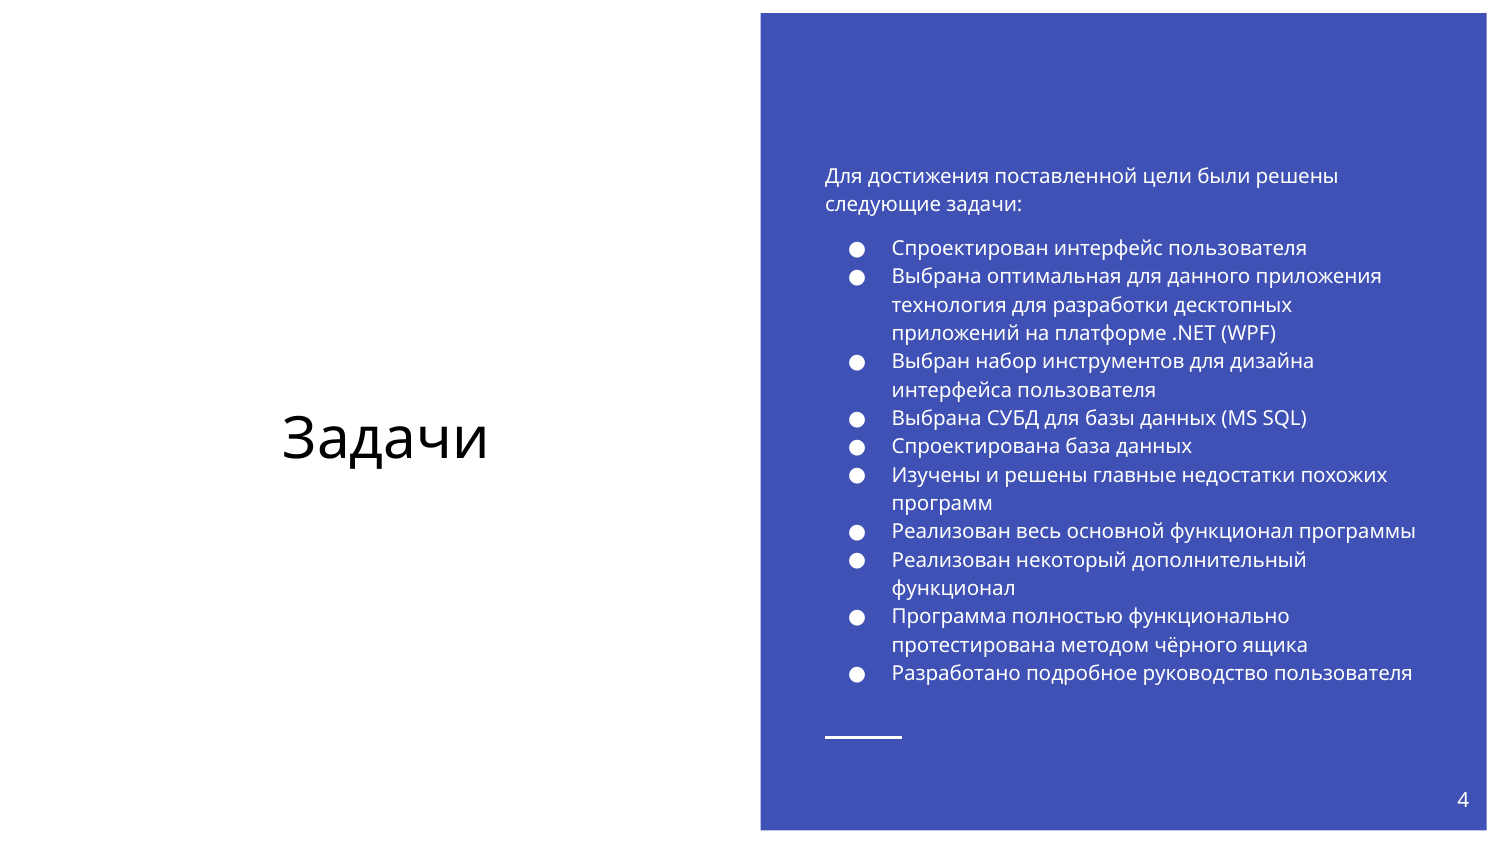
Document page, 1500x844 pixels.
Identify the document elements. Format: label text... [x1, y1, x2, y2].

list Для достижения поставленной цели были решены следующие задачи: Спроектирован интерфейс пользователя Выбрана оптимальная для данного приложения технология для разработки десктопных приложений на платформе .NET (WPF) Выбран набор инструментов для дизайна интерфейса пользователя Выбрана СУБД для базы данных (MS SQL) Спроектирована база данных Изучены и решены главные недостатки похожих программ Реализован весь основной функционал программы Реализован некоторый дополнительный функционал Программа полностью функционально протестирована методом чёрного ящика Разработано подробное руководство пользователя [810, 118, 1440, 725]
slide_number ‹#› [1394, 769, 1484, 834]
title Задачи [43, 234, 729, 486]
